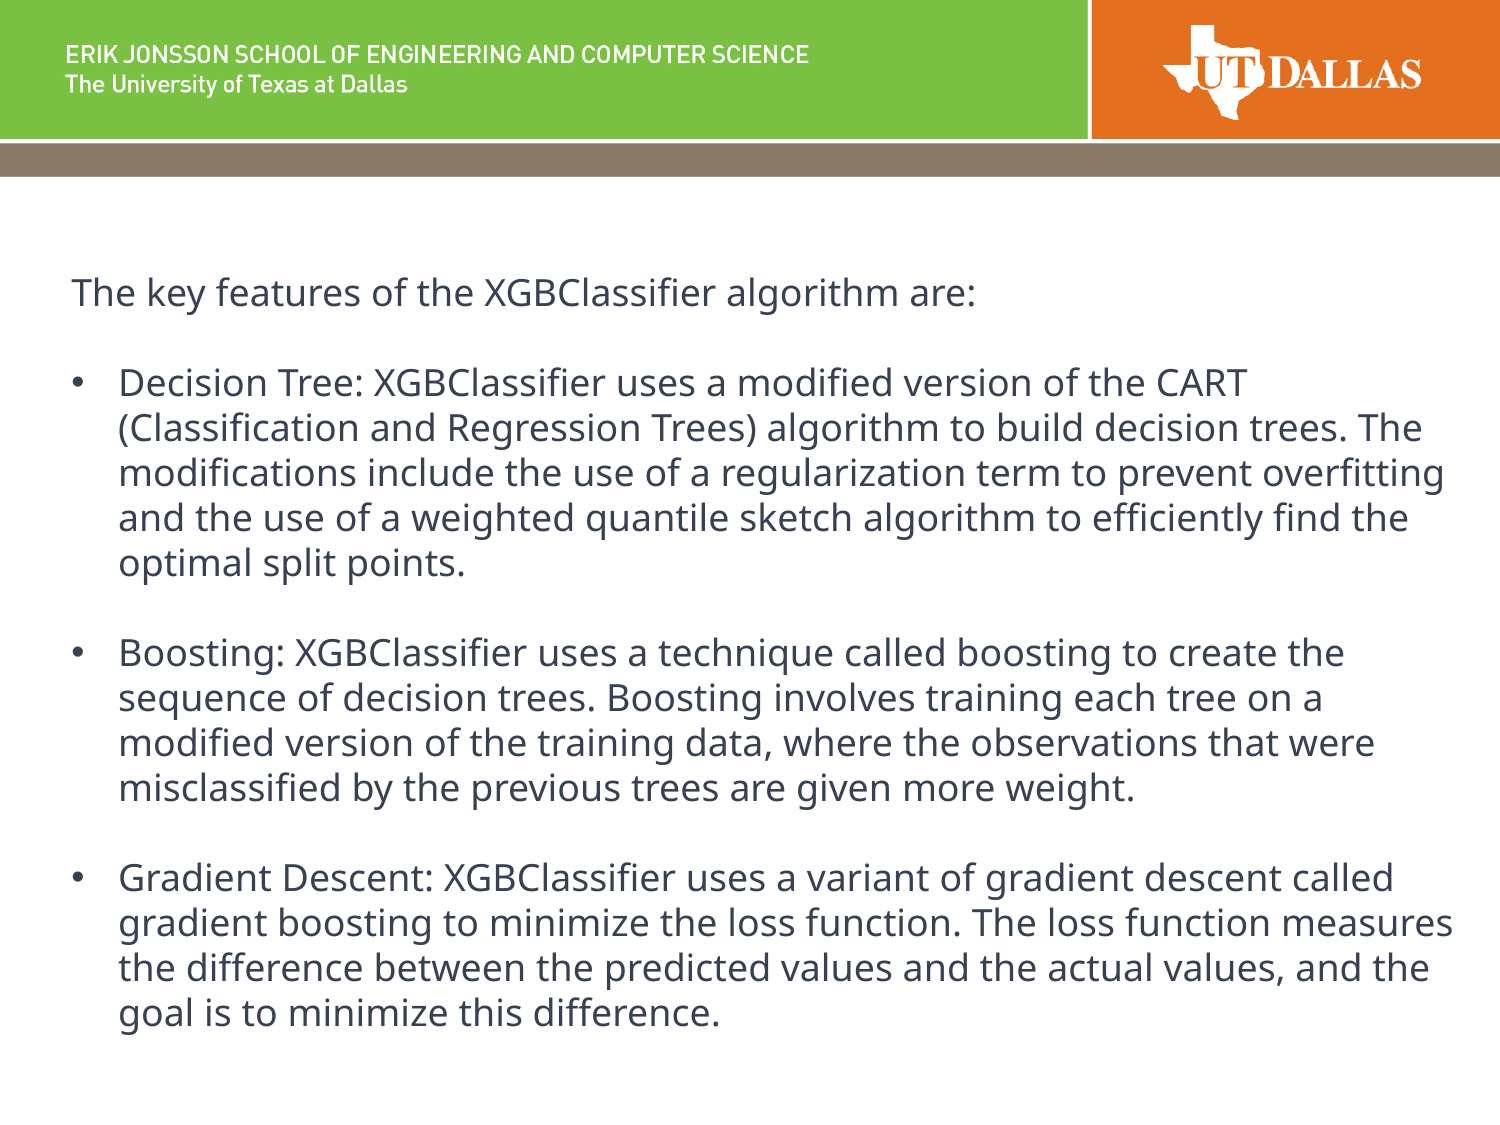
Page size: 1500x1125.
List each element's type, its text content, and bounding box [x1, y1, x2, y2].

picture [0, 0, 1500, 1125]
text_box The key features of the XGBClassifier algorithm are: Decision Tree: XGBClassifier uses a modified version of the CART (Classification and Regression Trees) algorithm to build decision trees. The modifications include the use of a regularization term to prevent overfitting and the use of a weighted quantile sketch algorithm to efficiently find the optimal split points. Boosting: XGBClassifier uses a technique called boosting to create the sequence of decision trees. Boosting involves training each tree on a modified version of the training data, where the observations that were misclassified by the previous trees are given more weight. Gradient Descent: XGBClassifier uses a variant of gradient descent called gradient boosting to minimize the loss function. The loss function measures the difference between the predicted values and the actual values, and the goal is to minimize this difference. [56, 261, 1473, 1087]
